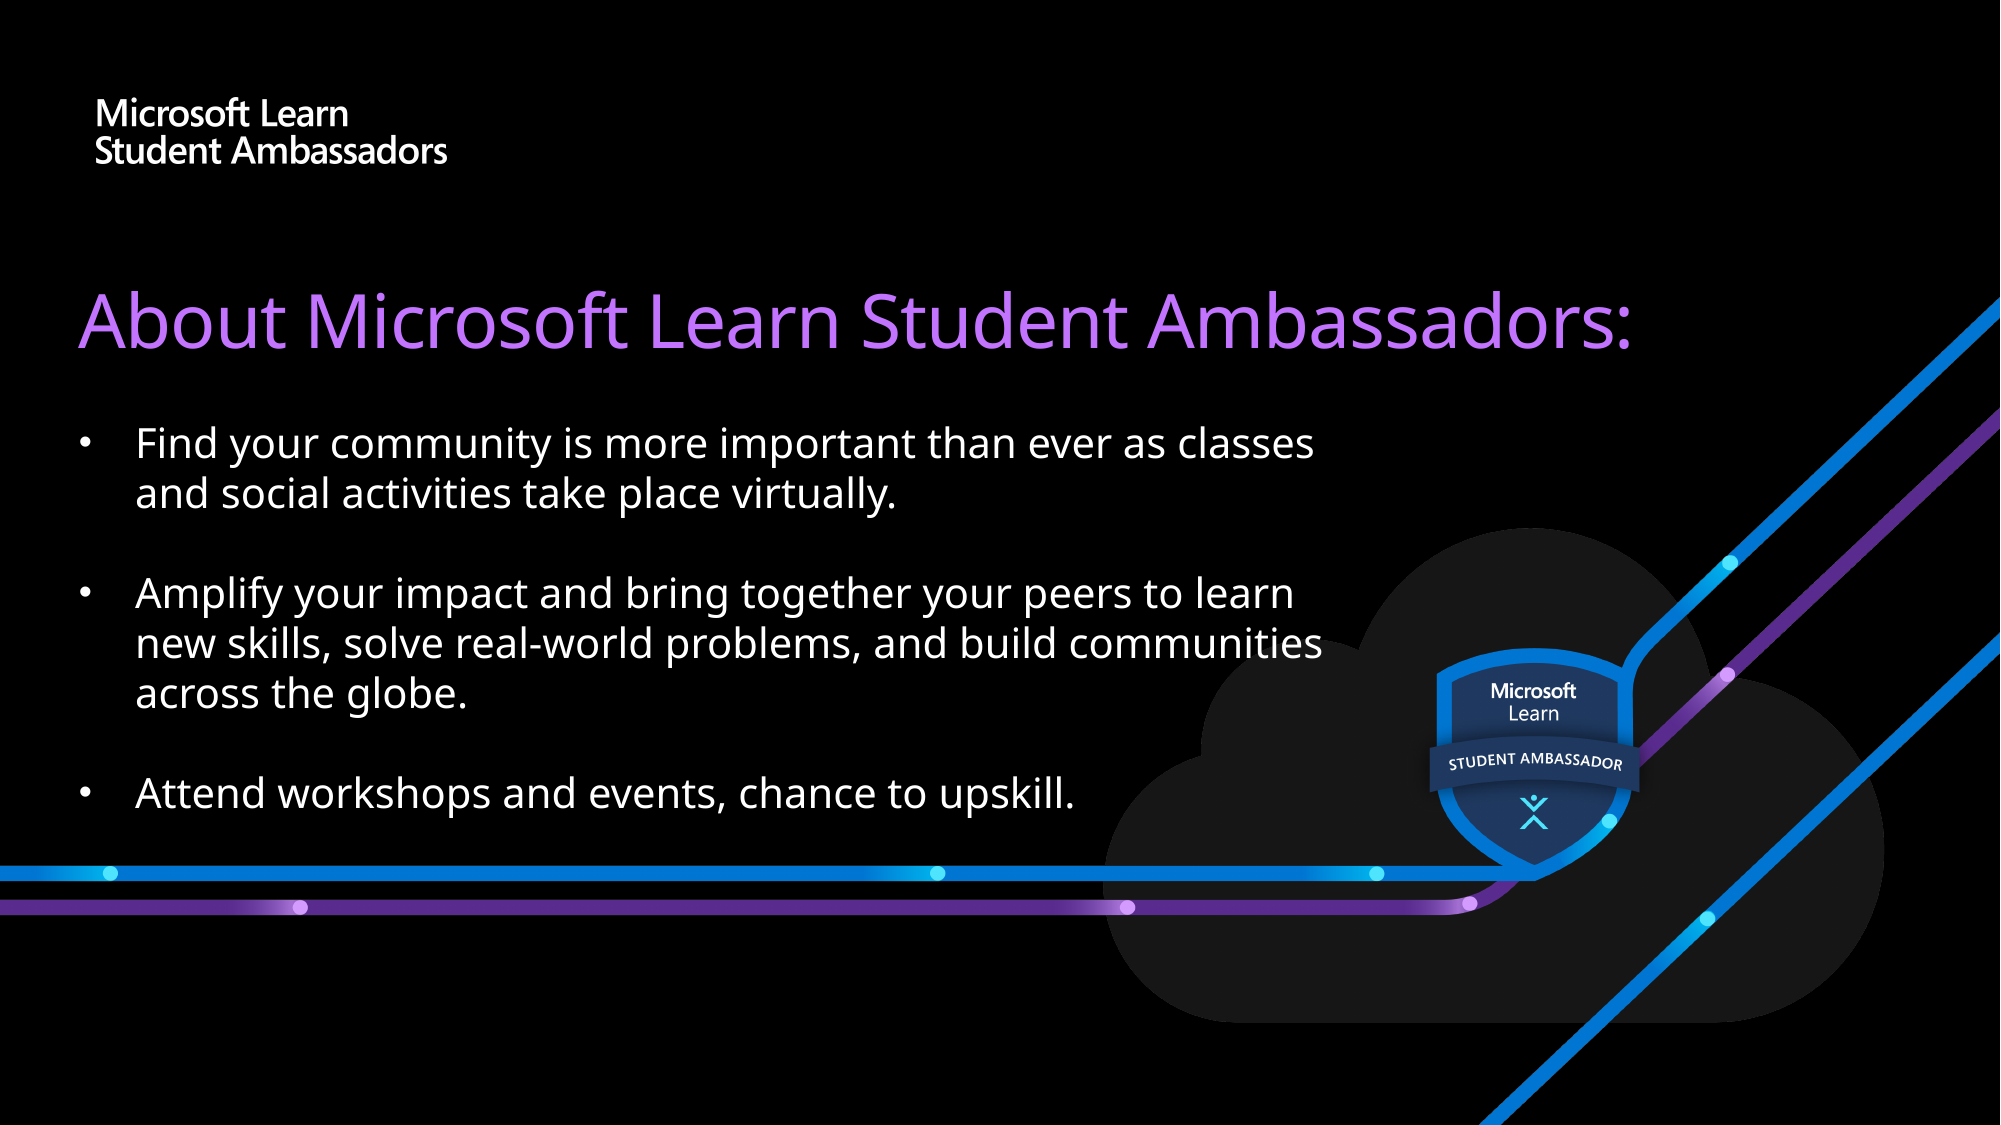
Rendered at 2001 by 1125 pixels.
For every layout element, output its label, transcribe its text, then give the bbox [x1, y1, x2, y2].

title About Microsoft Learn Student Ambassadors: [78, 273, 1685, 365]
list Find your community is more important than ever as classes and social activities take place virtually. Amplify your impact and bring together your peers to learn new skills, solve real-world problems, and build communities across the globe. Attend workshops and events, chance to upskill. [78, 416, 1341, 821]
picture [0, 97, 2000, 1125]
